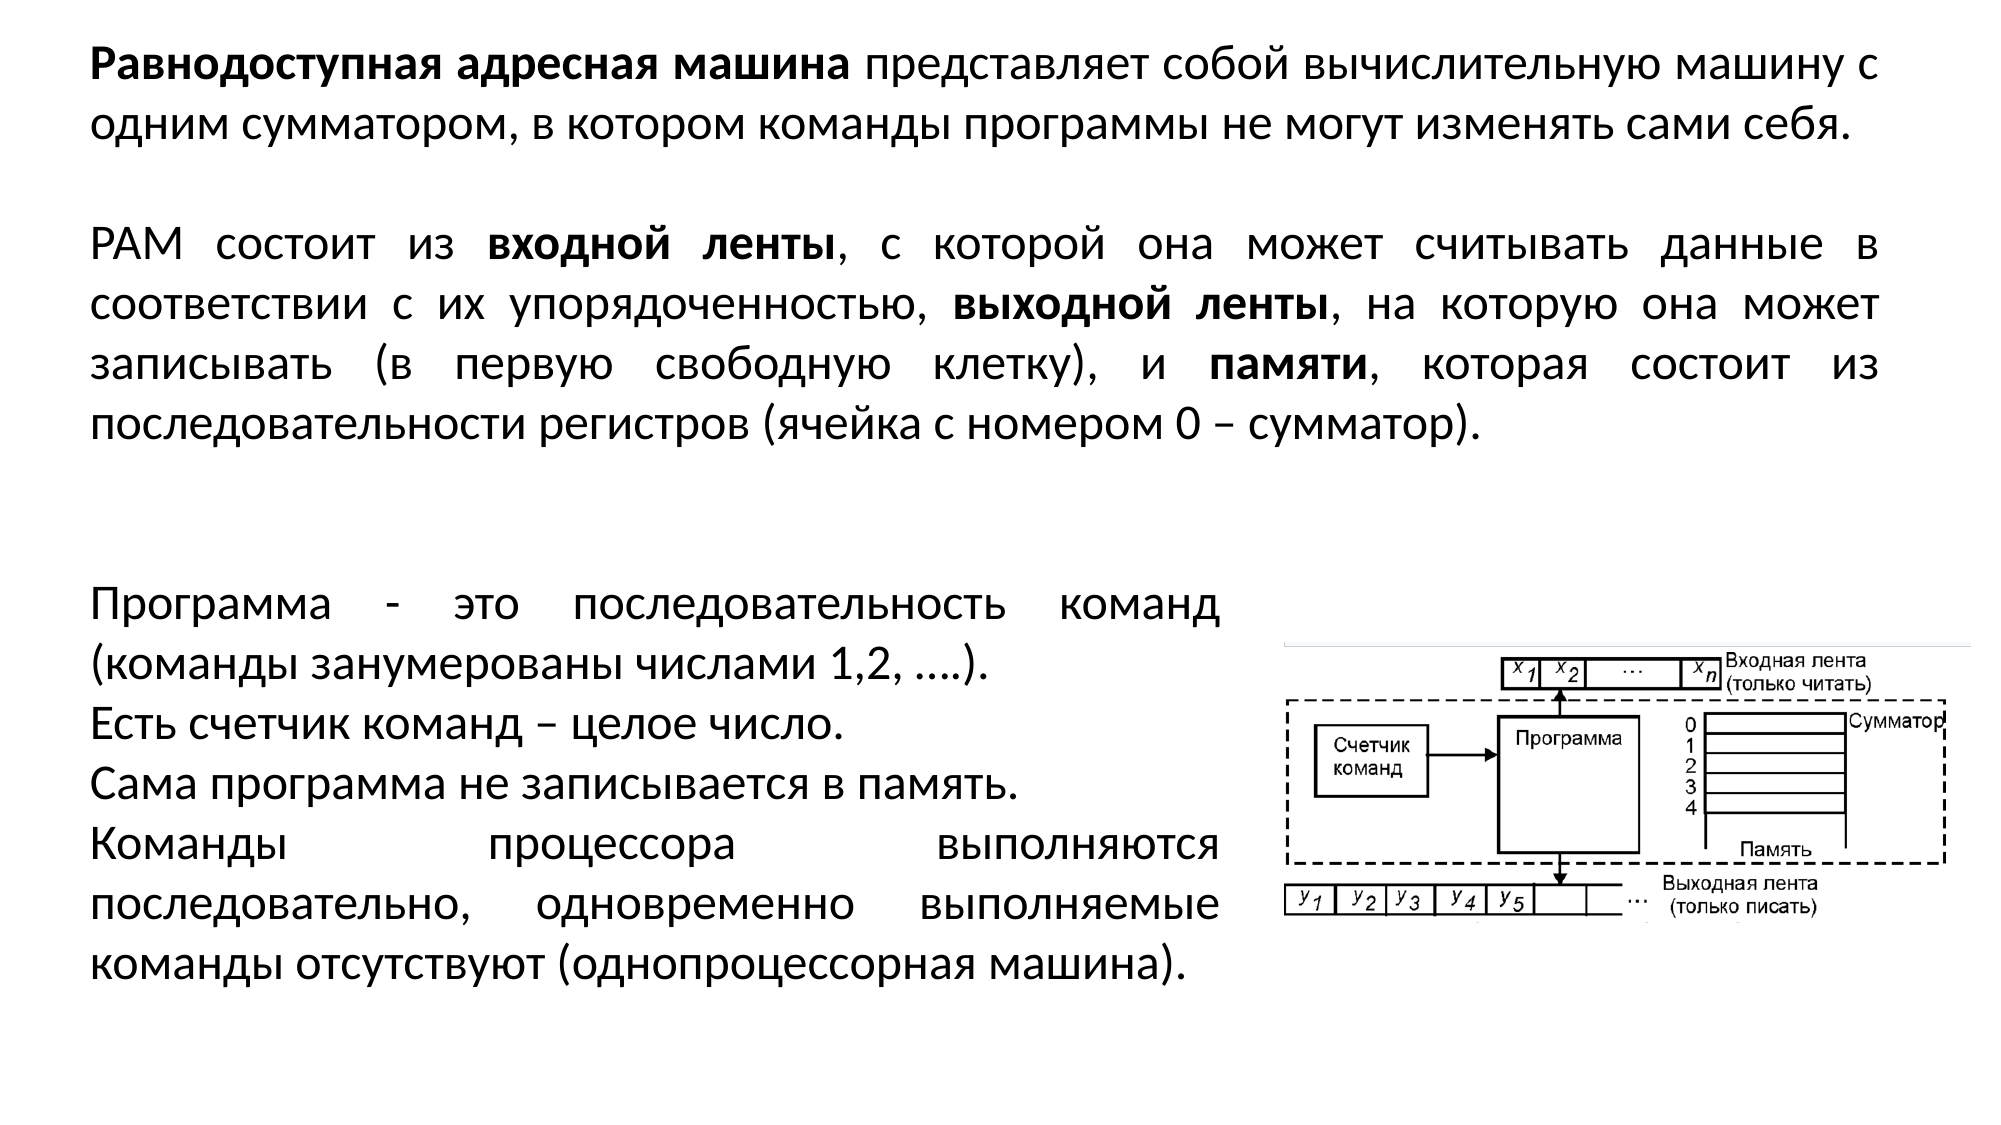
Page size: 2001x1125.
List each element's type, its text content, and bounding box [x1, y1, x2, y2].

picture [1275, 642, 1971, 923]
text_box Программа - это последовательность команд (команды занумерованы числами 1,2, ….). Есть счетчик команд – целое число. Сама программа не записывается в память. Команды процессора выполняются последовательно, одновременно выполняемые команды отсутствуют (однопроцессорная машина). [0, 562, 1236, 1043]
text_box Равнодоступная адресная машина представляет собой вычислительную машину с одним сумматором, в котором команды программы не могут изменять сами себя. РАМ состоит из входной ленты, с которой она может считывать данные в соответствии с их упорядоченностью, выходной ленты, на которую она может записывать (в первую свободную клетку), и памяти, которая состоит из последовательности регистров (ячейка с номером 0 – сумматор). [0, 21, 1895, 517]
